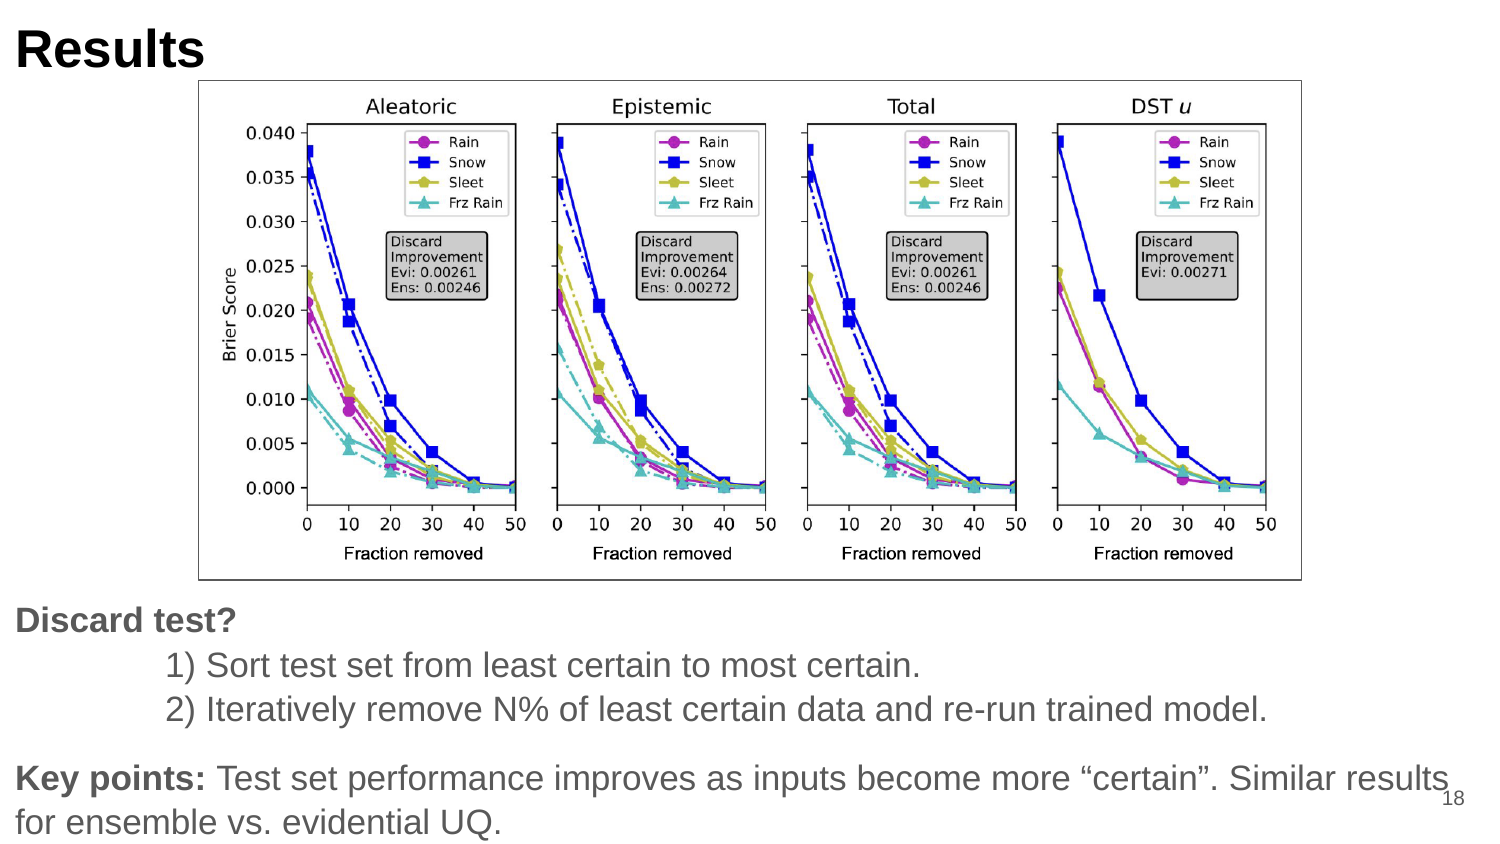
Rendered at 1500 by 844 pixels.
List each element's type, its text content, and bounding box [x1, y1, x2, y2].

picture [198, 81, 1302, 580]
title Results [0, 0, 1398, 94]
list Discard test? 1) Sort test set from least certain to most certain. 2) Iteratively remove N% of least certain data and re-run trained model. Key points: Test set performance improves as inputs become more “certain”. Similar results for ensemble vs. evidential UQ. [0, 580, 1500, 794]
slide_number 18 [1389, 764, 1480, 830]
